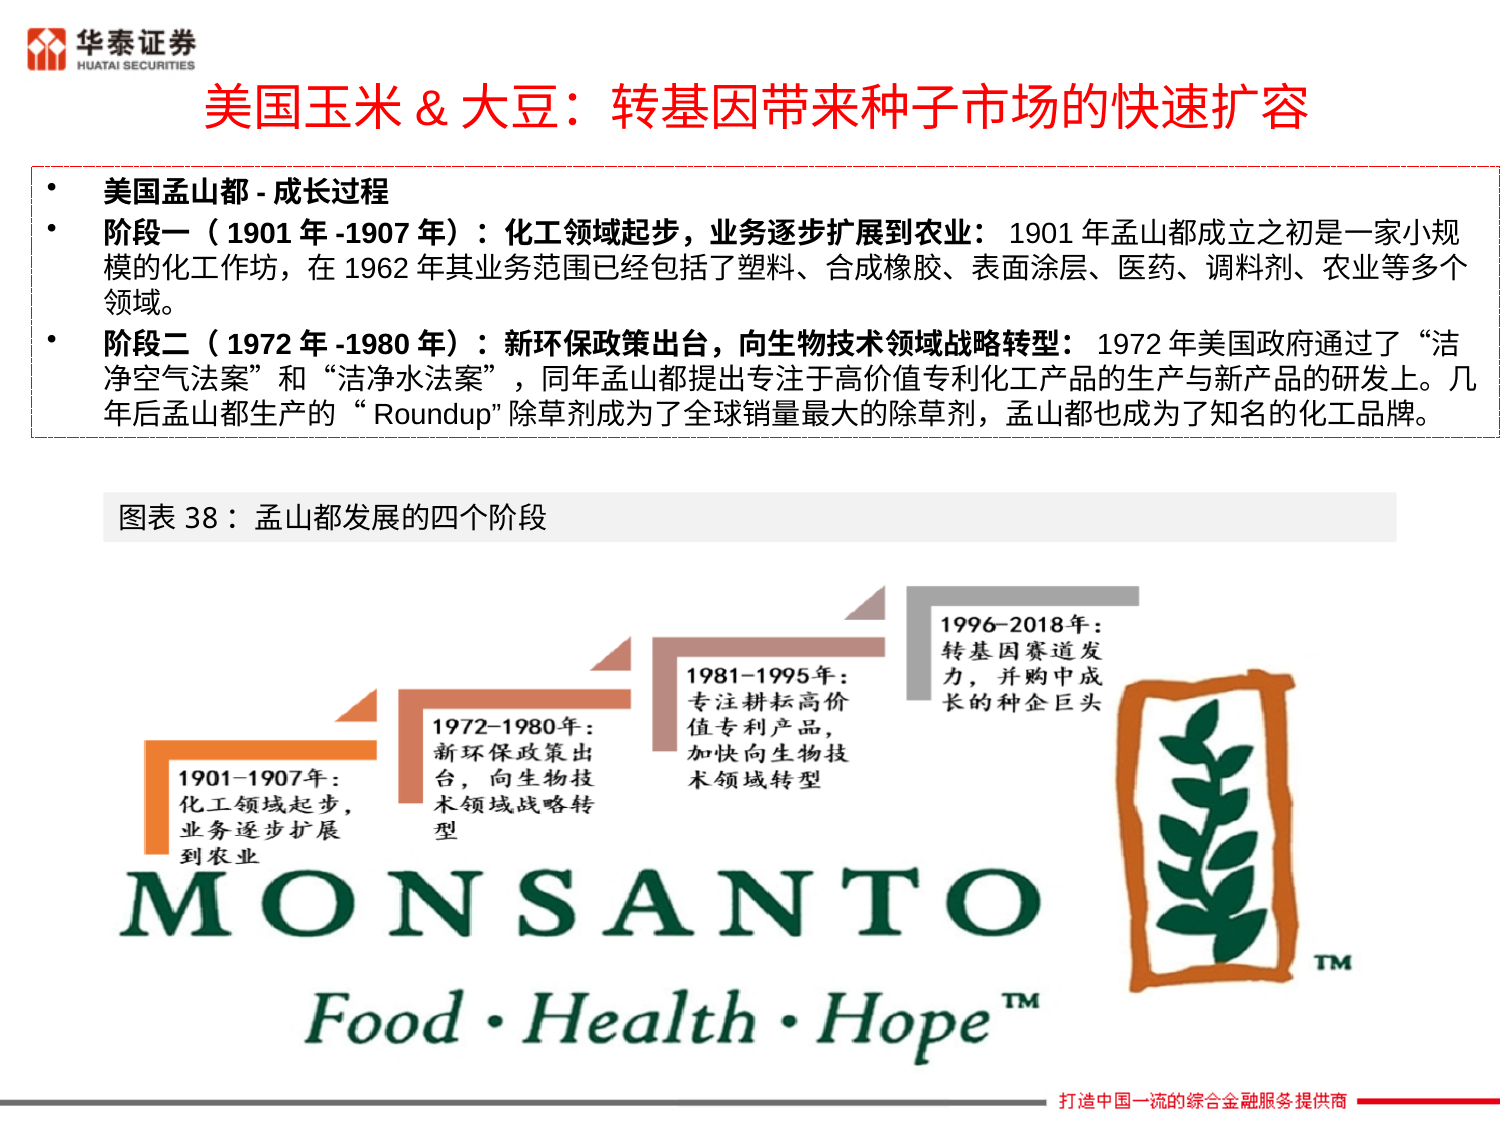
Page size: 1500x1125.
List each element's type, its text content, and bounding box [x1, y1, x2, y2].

picture [0, 0, 1500, 1125]
text_box 美国玉米&大豆：转基因带来种子市场的快速扩容 [109, 60, 1404, 151]
list 美国孟山都-成长过程 阶段一（1901年-1907年）：化工领域起步，业务逐步扩展到农业：1901年孟山都成立之初是一家小规模的化工作坊，在1962年其业务范围已经包括了塑料、合成橡胶、表面涂层、医药、调料剂、农业等多个领域。 阶段二（1972年-1980年）：新环保政策出台，向生物技术领域战略转型：1972年美国政府通过了“洁净空气法案”和“洁净水法案”，同年孟山都提出专注于高价值专利化工产品的生产与新产品的研发上。几年后孟山都生产的“Roundup”除草剂成为了全球销量最大的除草剂，孟山都也成为了知名的化工品牌。 [31, 166, 1500, 438]
text_box 图表38：孟山都发展的四个阶段 [103, 492, 1397, 543]
